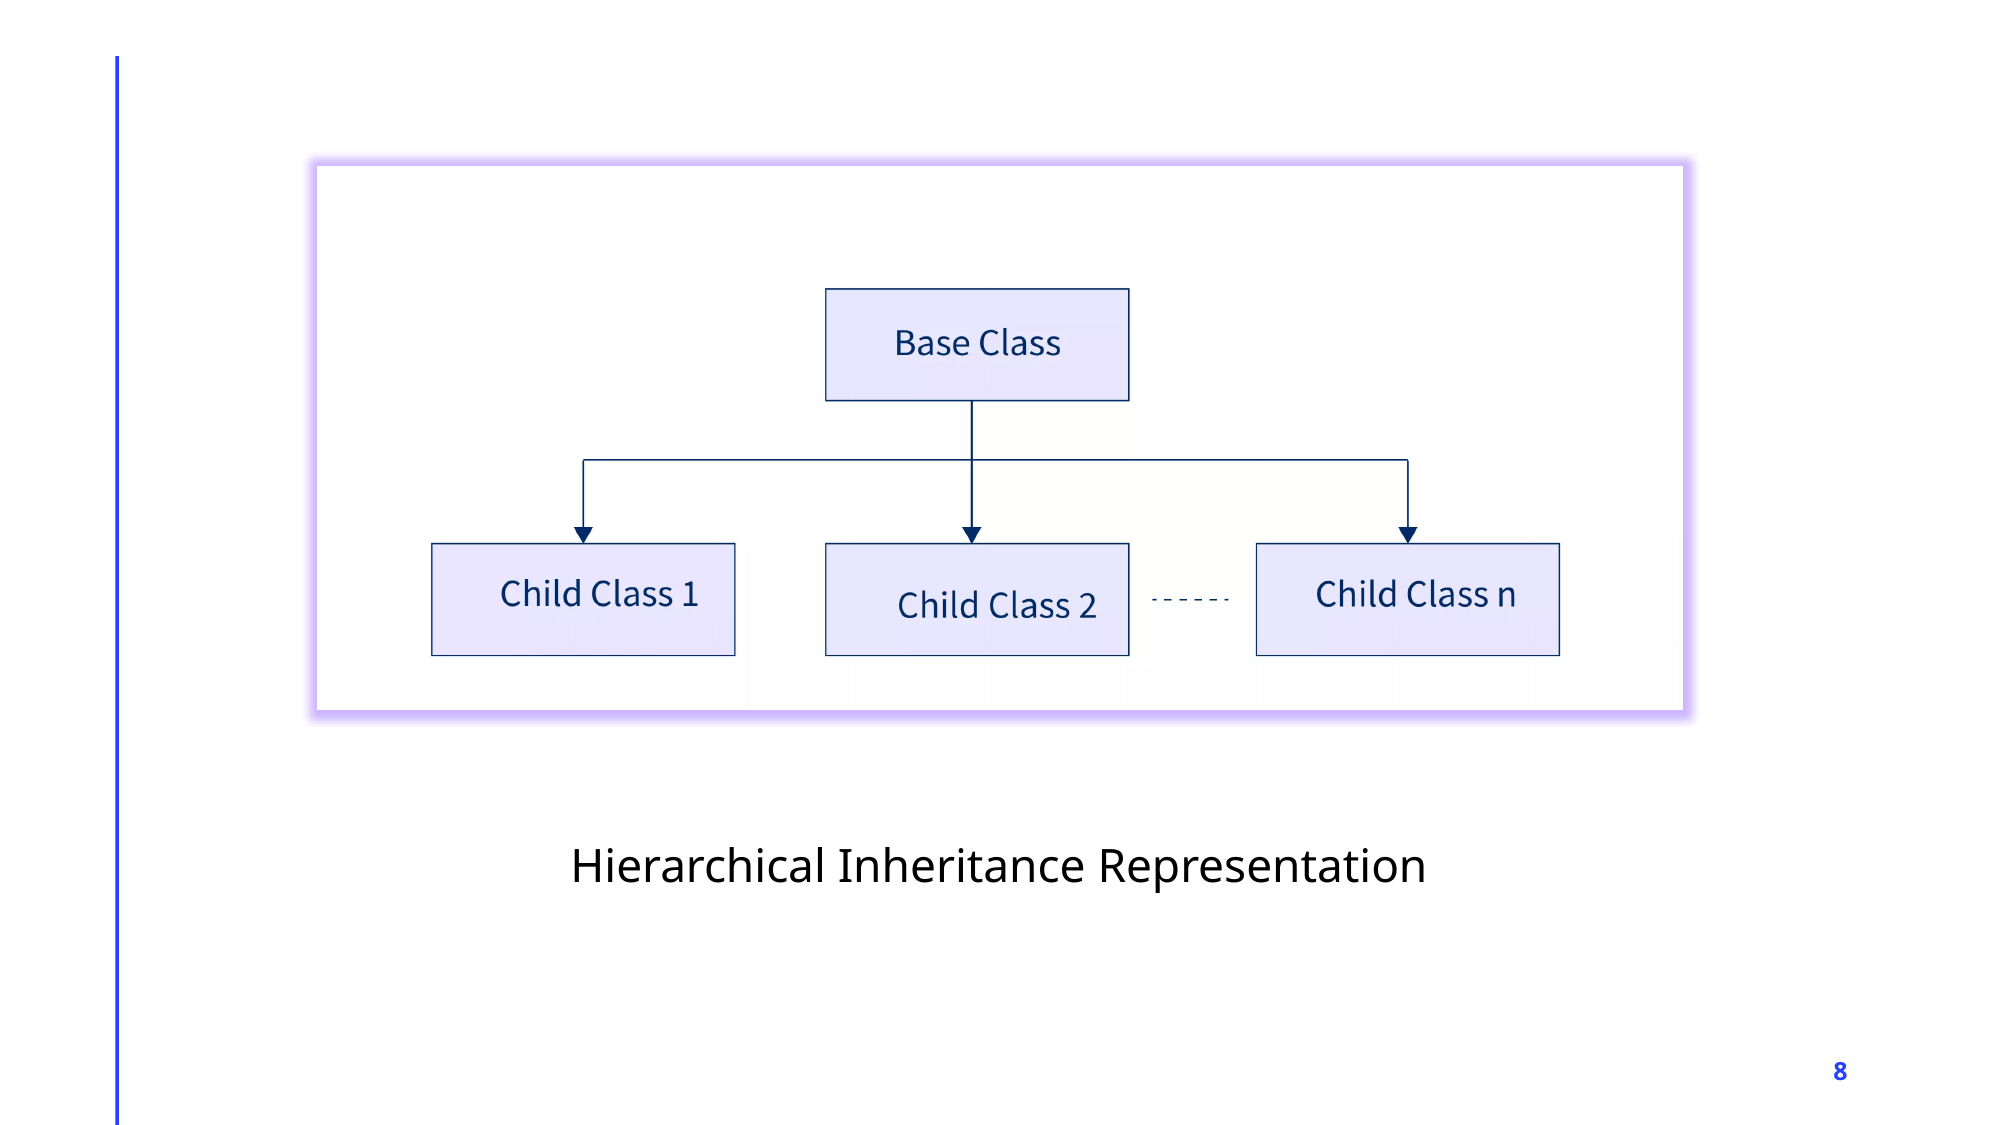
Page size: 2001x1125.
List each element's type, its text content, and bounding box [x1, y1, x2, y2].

title Hierarchical Inheritance Representation [555, 813, 1445, 922]
slide_number 8 [1412, 1042, 1863, 1103]
picture [317, 166, 1683, 710]
